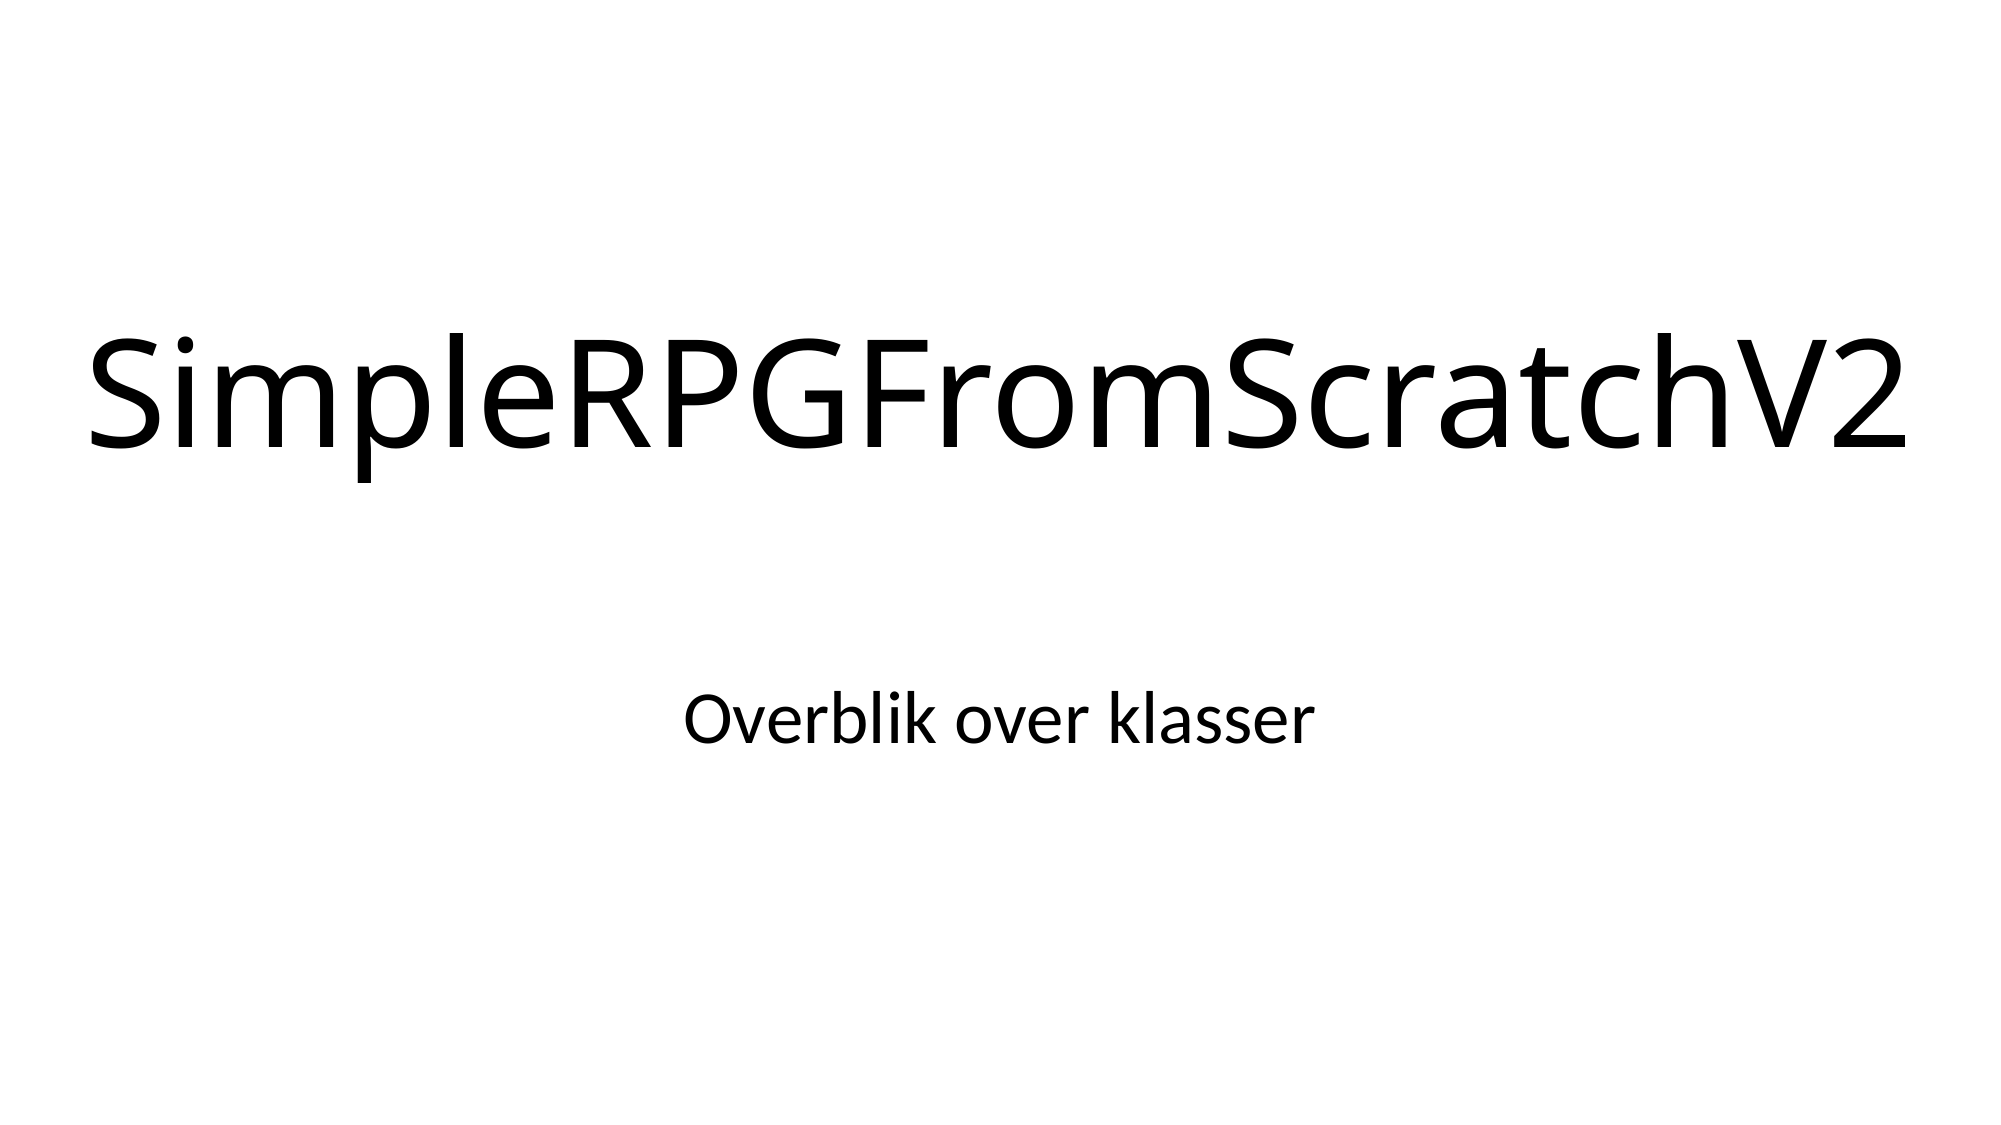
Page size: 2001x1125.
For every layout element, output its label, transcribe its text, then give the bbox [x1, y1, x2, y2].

title SimpleRPGFromScratchV2 [13, 184, 1986, 487]
subtitle Overblik over klasser [249, 590, 1750, 863]
